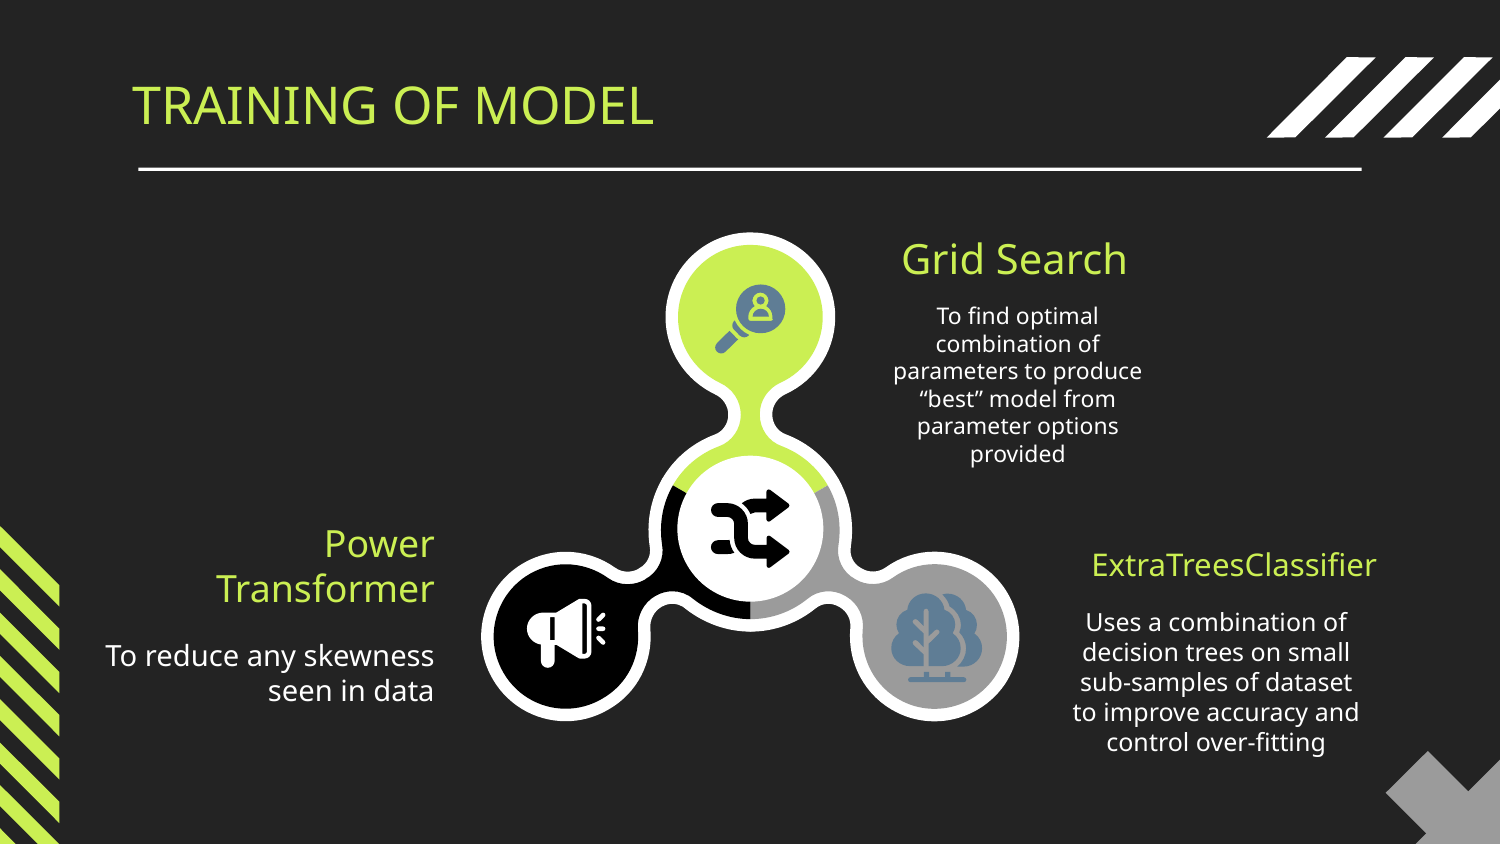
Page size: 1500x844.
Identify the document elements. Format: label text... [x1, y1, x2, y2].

title TRAINING OF MODEL [117, 57, 1383, 158]
subtitle To find optimal combination of parameters to produce “best” model from parameter options provided [1025, 306, 1170, 462]
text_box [891, 593, 983, 683]
subtitle To reduce any skewness seen in data [81, 627, 450, 717]
title ExtraTreesClassifier [1050, 529, 1419, 599]
subtitle Uses a combination of decision trees on small sub-samples of dataset to improve accuracy and control over-fitting [1050, 608, 1383, 755]
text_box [484, 244, 1019, 710]
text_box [526, 598, 606, 669]
title Power Transformer [153, 543, 450, 587]
title Grid Search [866, 236, 1163, 279]
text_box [710, 489, 791, 569]
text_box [714, 284, 786, 354]
